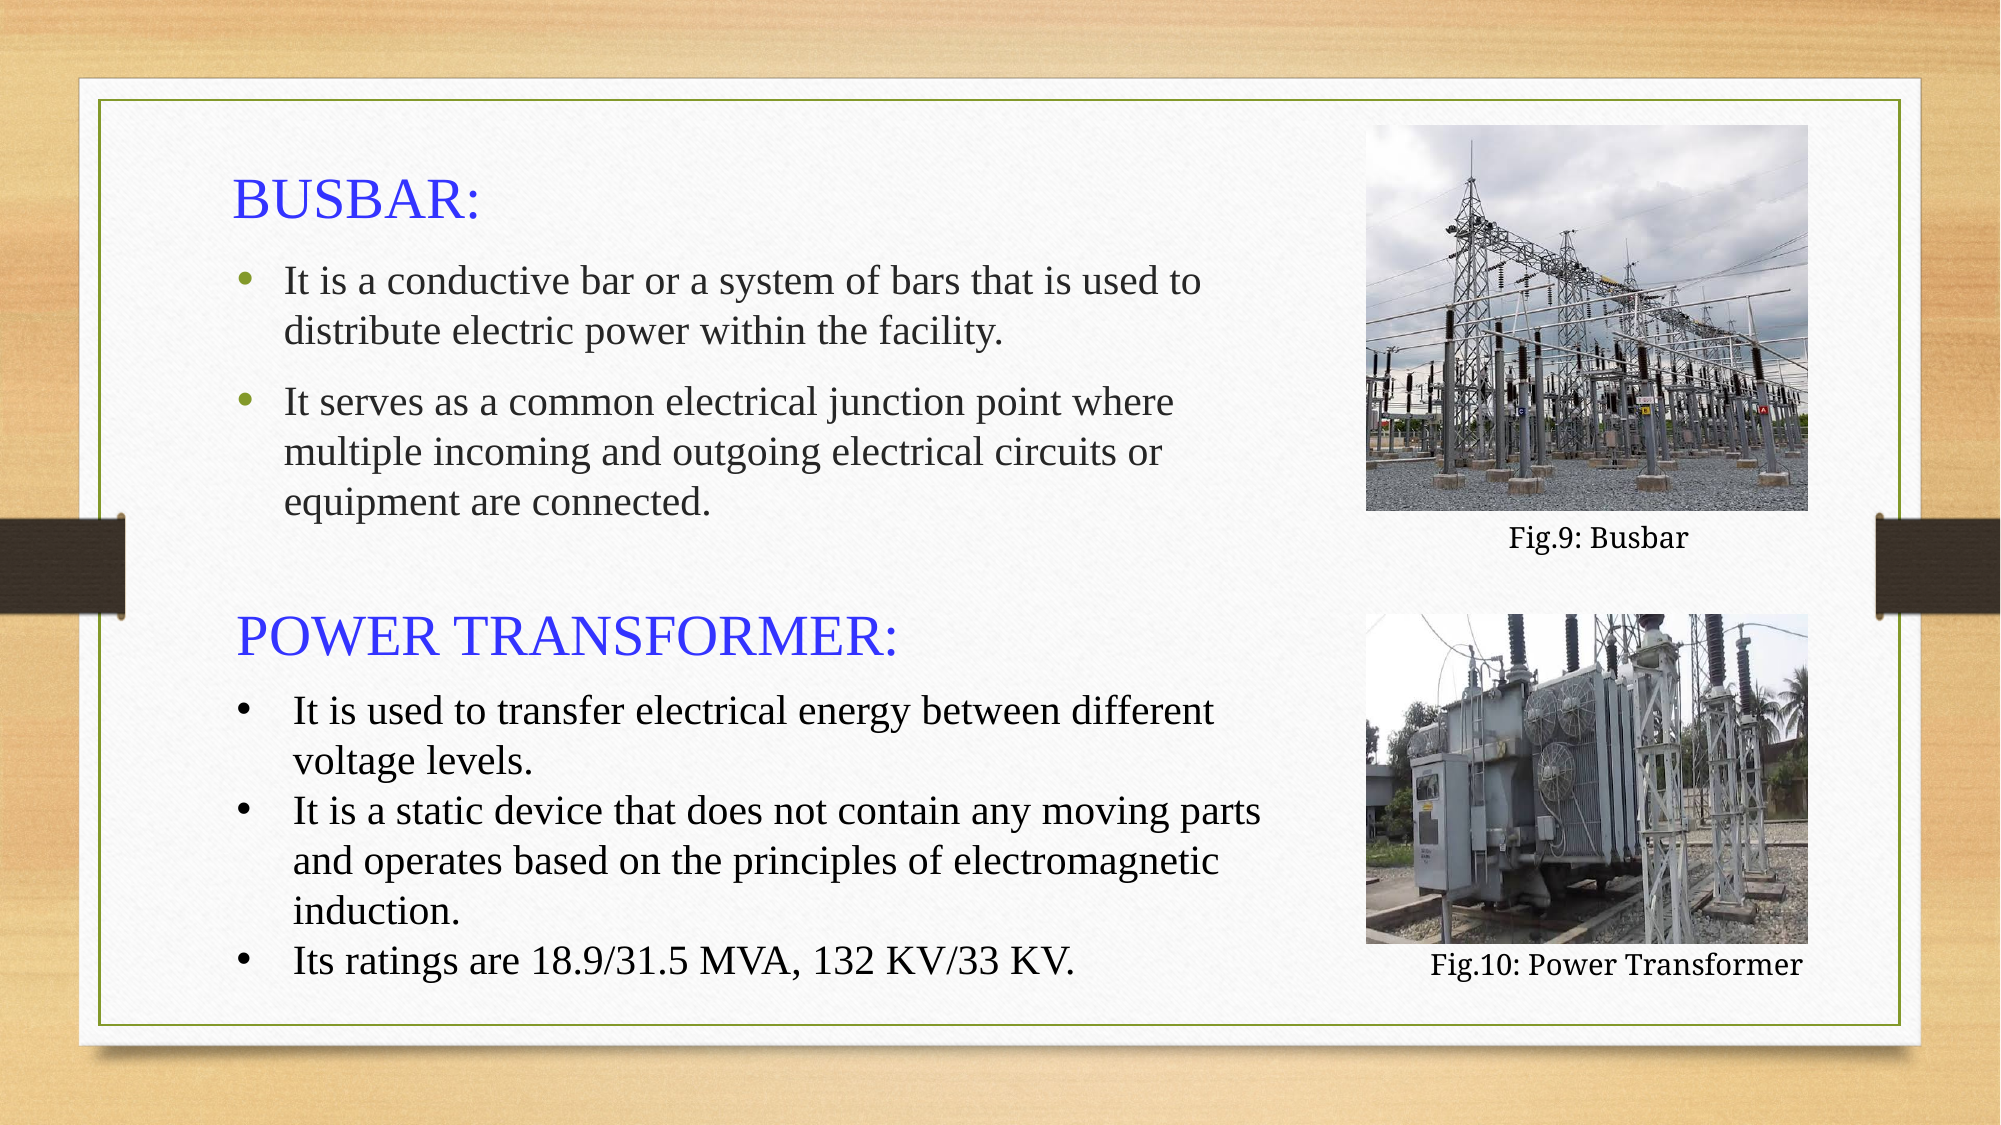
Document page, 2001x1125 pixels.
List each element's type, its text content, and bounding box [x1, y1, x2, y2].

list It is a conductive bar or a system of bars that is used to distribute electric power within the facility. It serves as a common electrical junction point where multiple incoming and outgoing electrical circuits or equipment are connected. [221, 245, 1340, 555]
picture [0, 0, 2001, 1125]
text_box It is used to transfer electrical energy between different voltage levels. It is a static device that does not contain any moving parts and operates based on the principles of electromagnetic induction. Its ratings are 18.9/31.5 MVA, 132 KV/33 KV. [221, 675, 1340, 991]
text_box Fig.9: Busbar [1493, 511, 1833, 562]
title BUSBAR: [114, 145, 600, 246]
text_box POWER TRANSFORMER: [221, 589, 964, 675]
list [1365, 125, 1808, 511]
text_box Fig.10: Power Transformer [1415, 938, 1855, 989]
